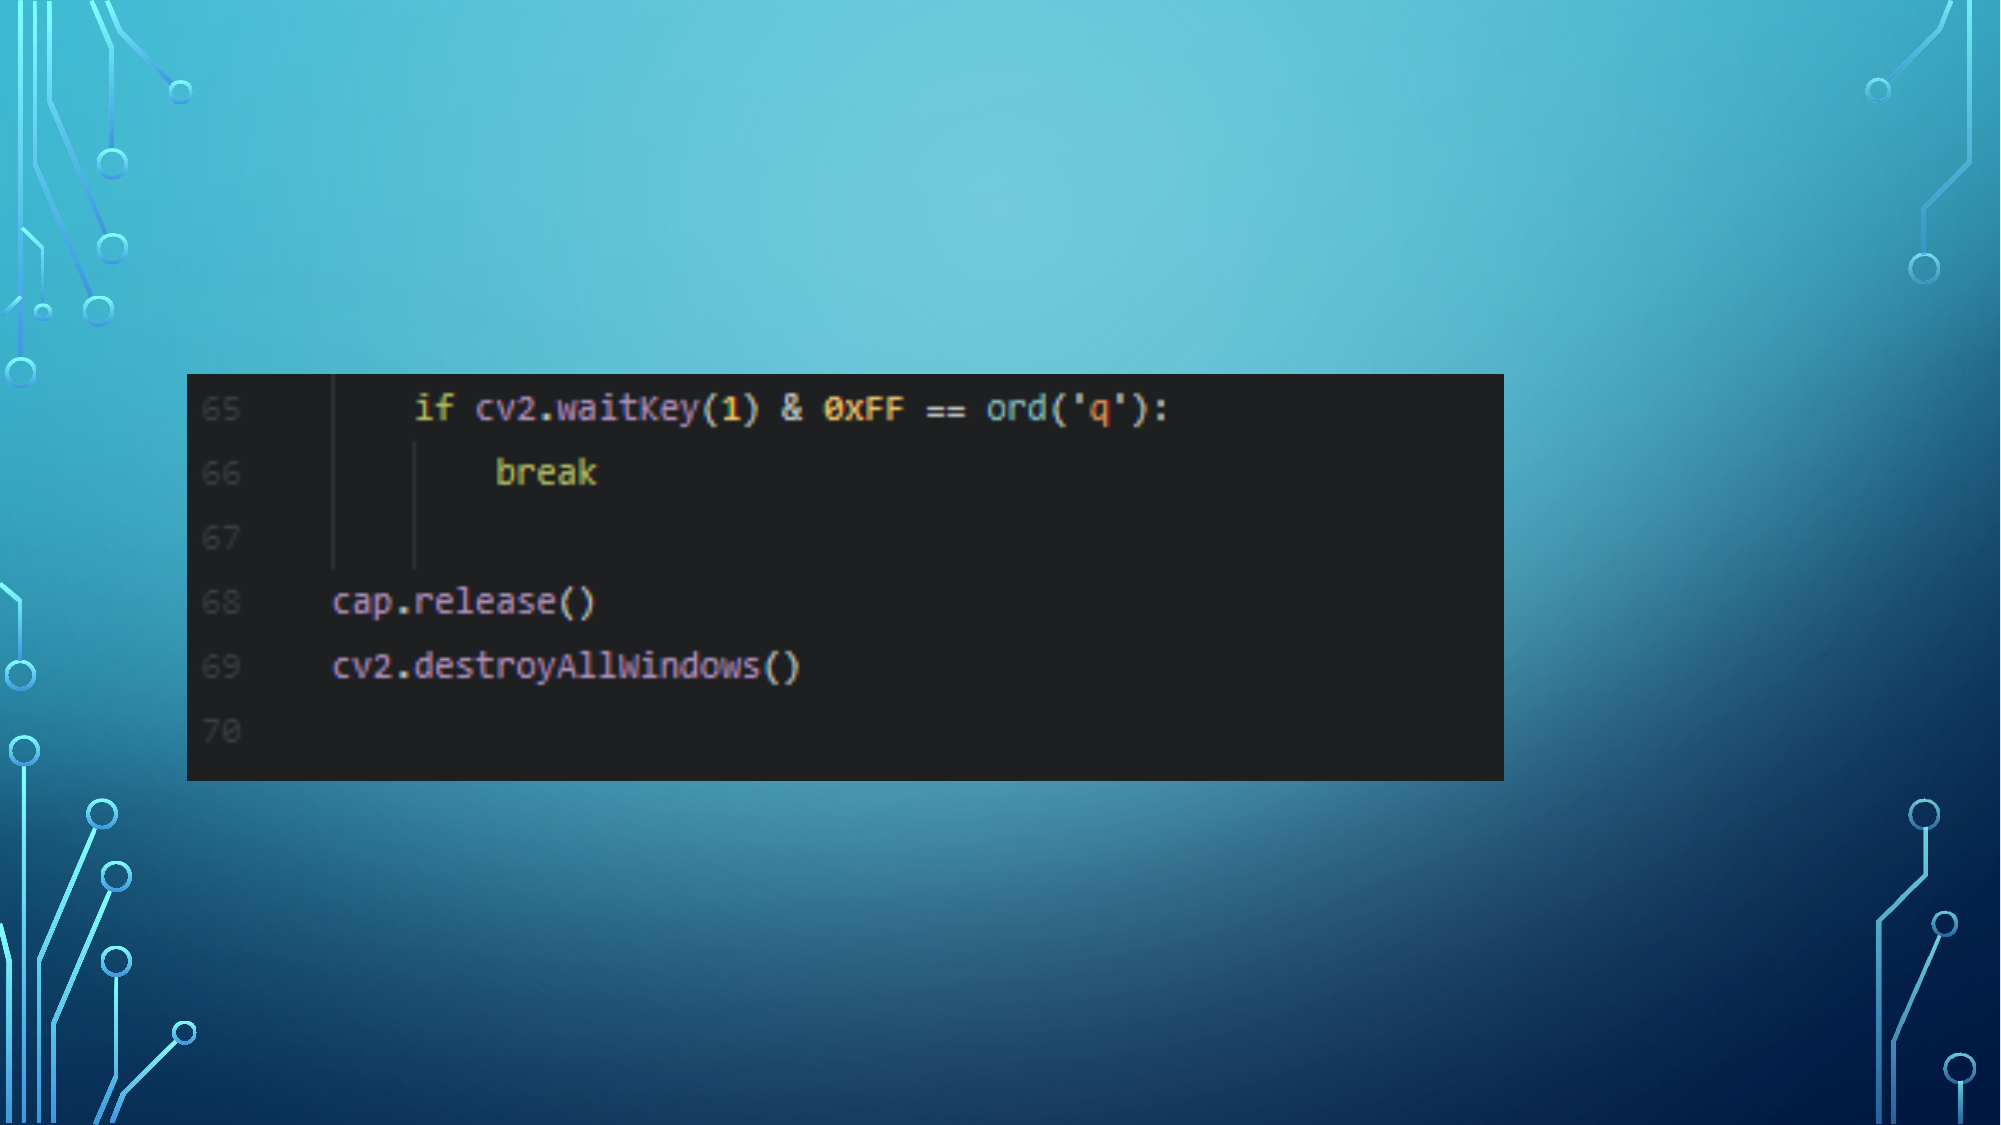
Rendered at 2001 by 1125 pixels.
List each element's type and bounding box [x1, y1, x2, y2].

list [186, 374, 1504, 782]
